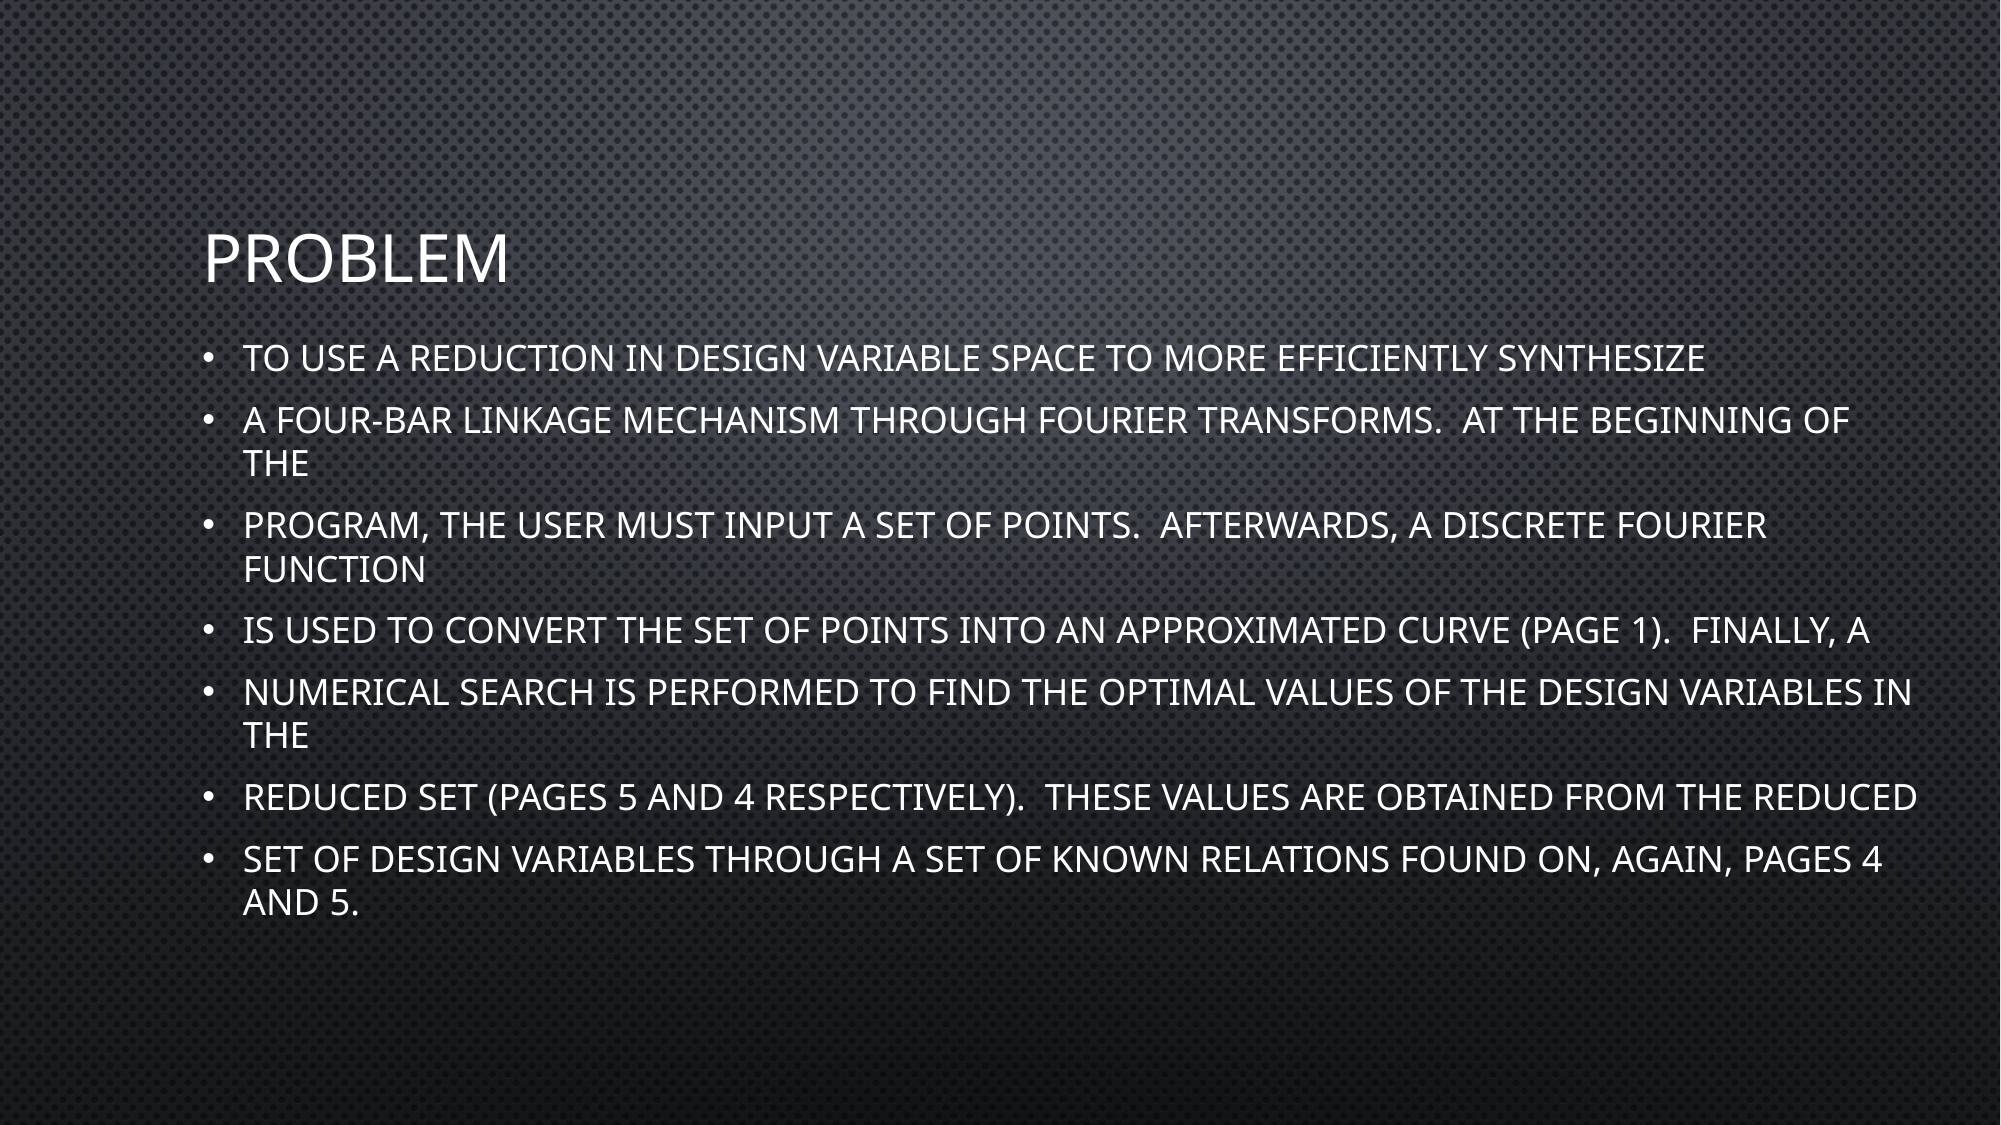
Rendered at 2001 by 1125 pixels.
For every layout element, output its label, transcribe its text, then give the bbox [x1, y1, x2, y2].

list To use a reduction in design variable space to more efficiently synthesize a four-bar linkage mechanism through Fourier Transforms. At the beginning of the program, the user must input a set of points. Afterwards, a Discrete Fourier Function is used to convert the set of points into an approximated curve (page 1). Finally, a numerical search is performed to find the optimal values of the design variables in the reduced set (pages 5 and 4 respectively). These values are obtained from the reduced set of design variables through a set of known relations found on, again, pages 4 and 5. [187, 308, 1936, 950]
title Problem [187, 99, 1813, 308]
